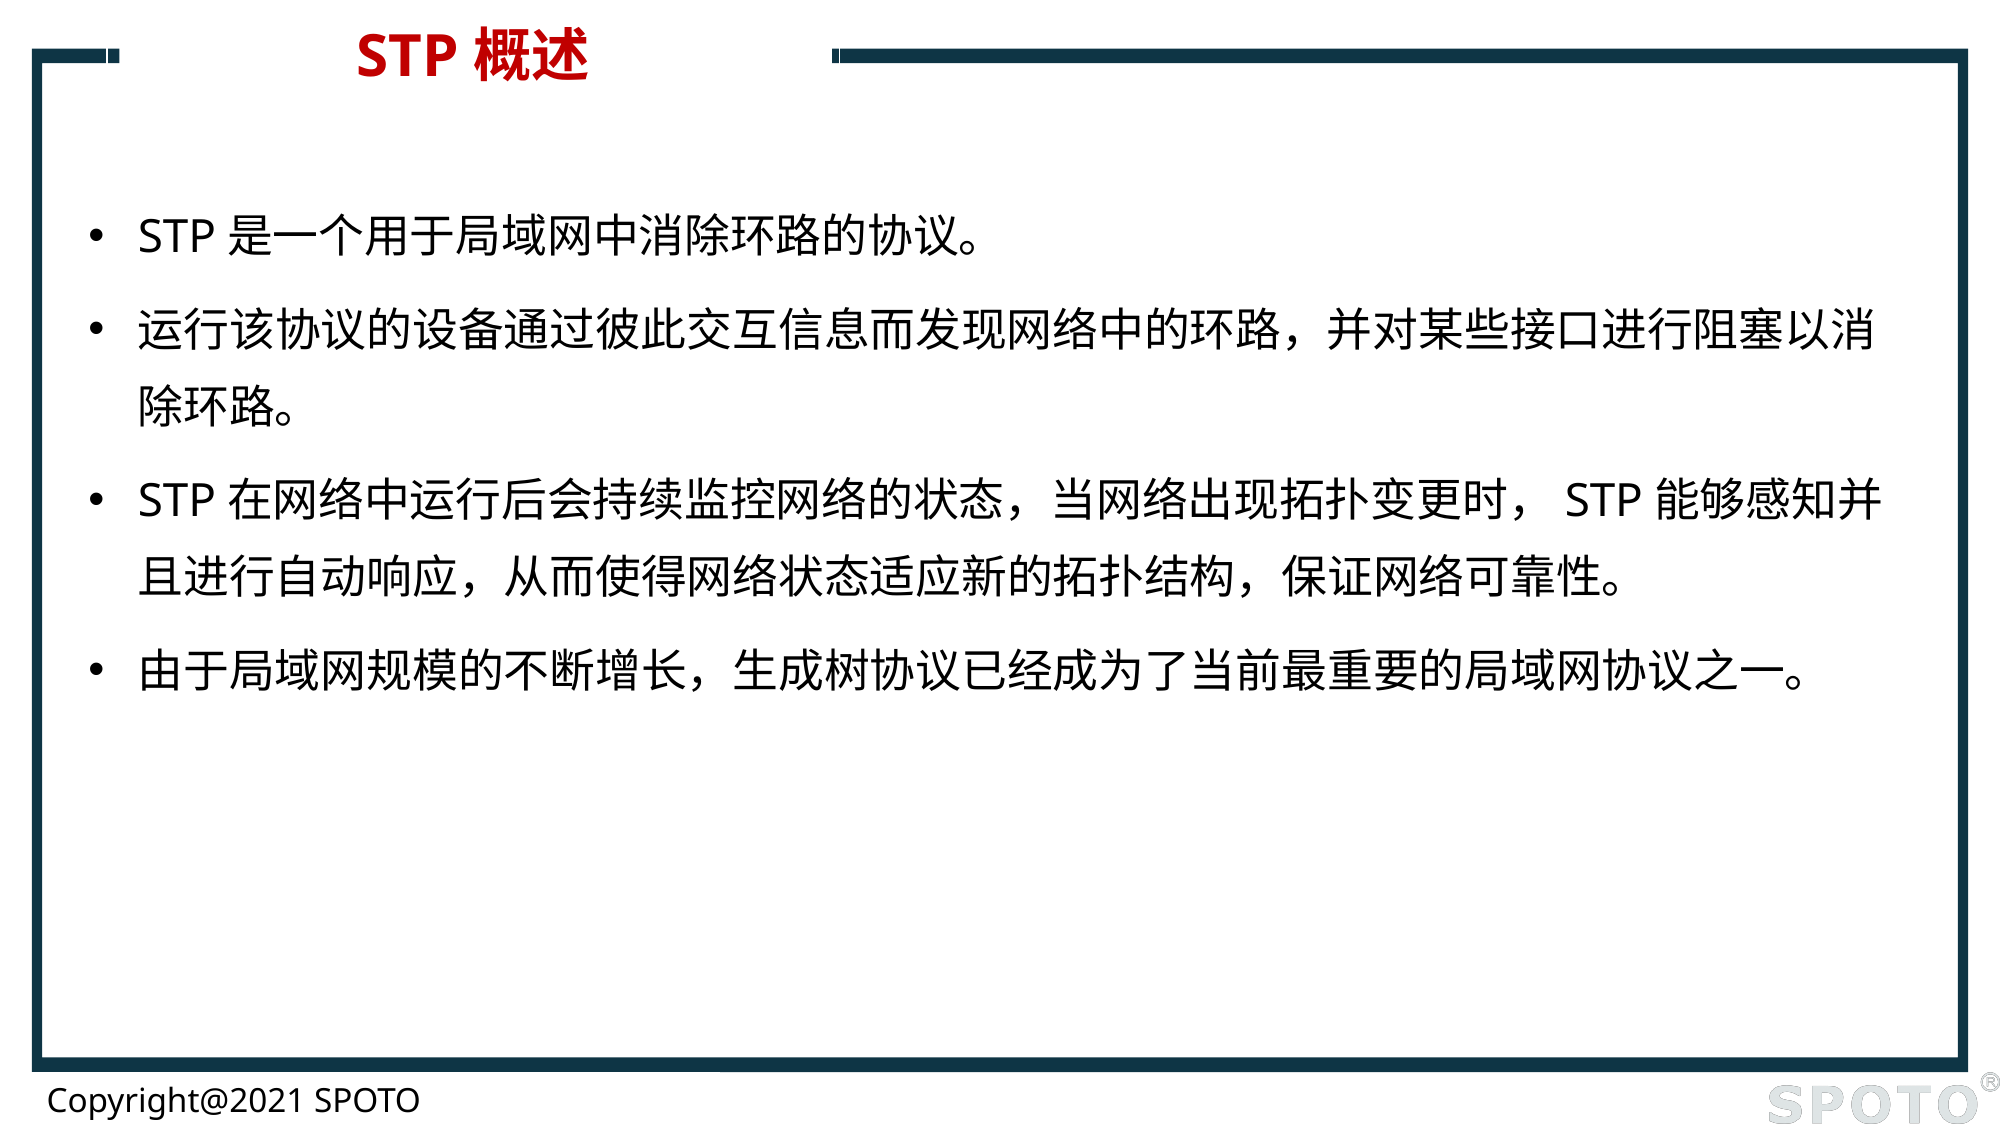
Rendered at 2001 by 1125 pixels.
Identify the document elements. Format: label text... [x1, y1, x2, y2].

list STP是一个用于局域网中消除环路的协议。 运行该协议的设备通过彼此交互信息而发现网络中的环路，并对某些接口进行阻塞以消除环路。 STP在网络中运行后会持续监控网络的状态，当网络出现拓扑变更时，STP能够感知并且进行自动响应，从而使得网络状态适应新的拓扑结构，保证网络可靠性。 由于局域网规模的不断增长，生成树协议已经成为了当前最重要的局域网协议之一。 [74, 178, 1926, 947]
title STP概述 [106, 2, 840, 112]
